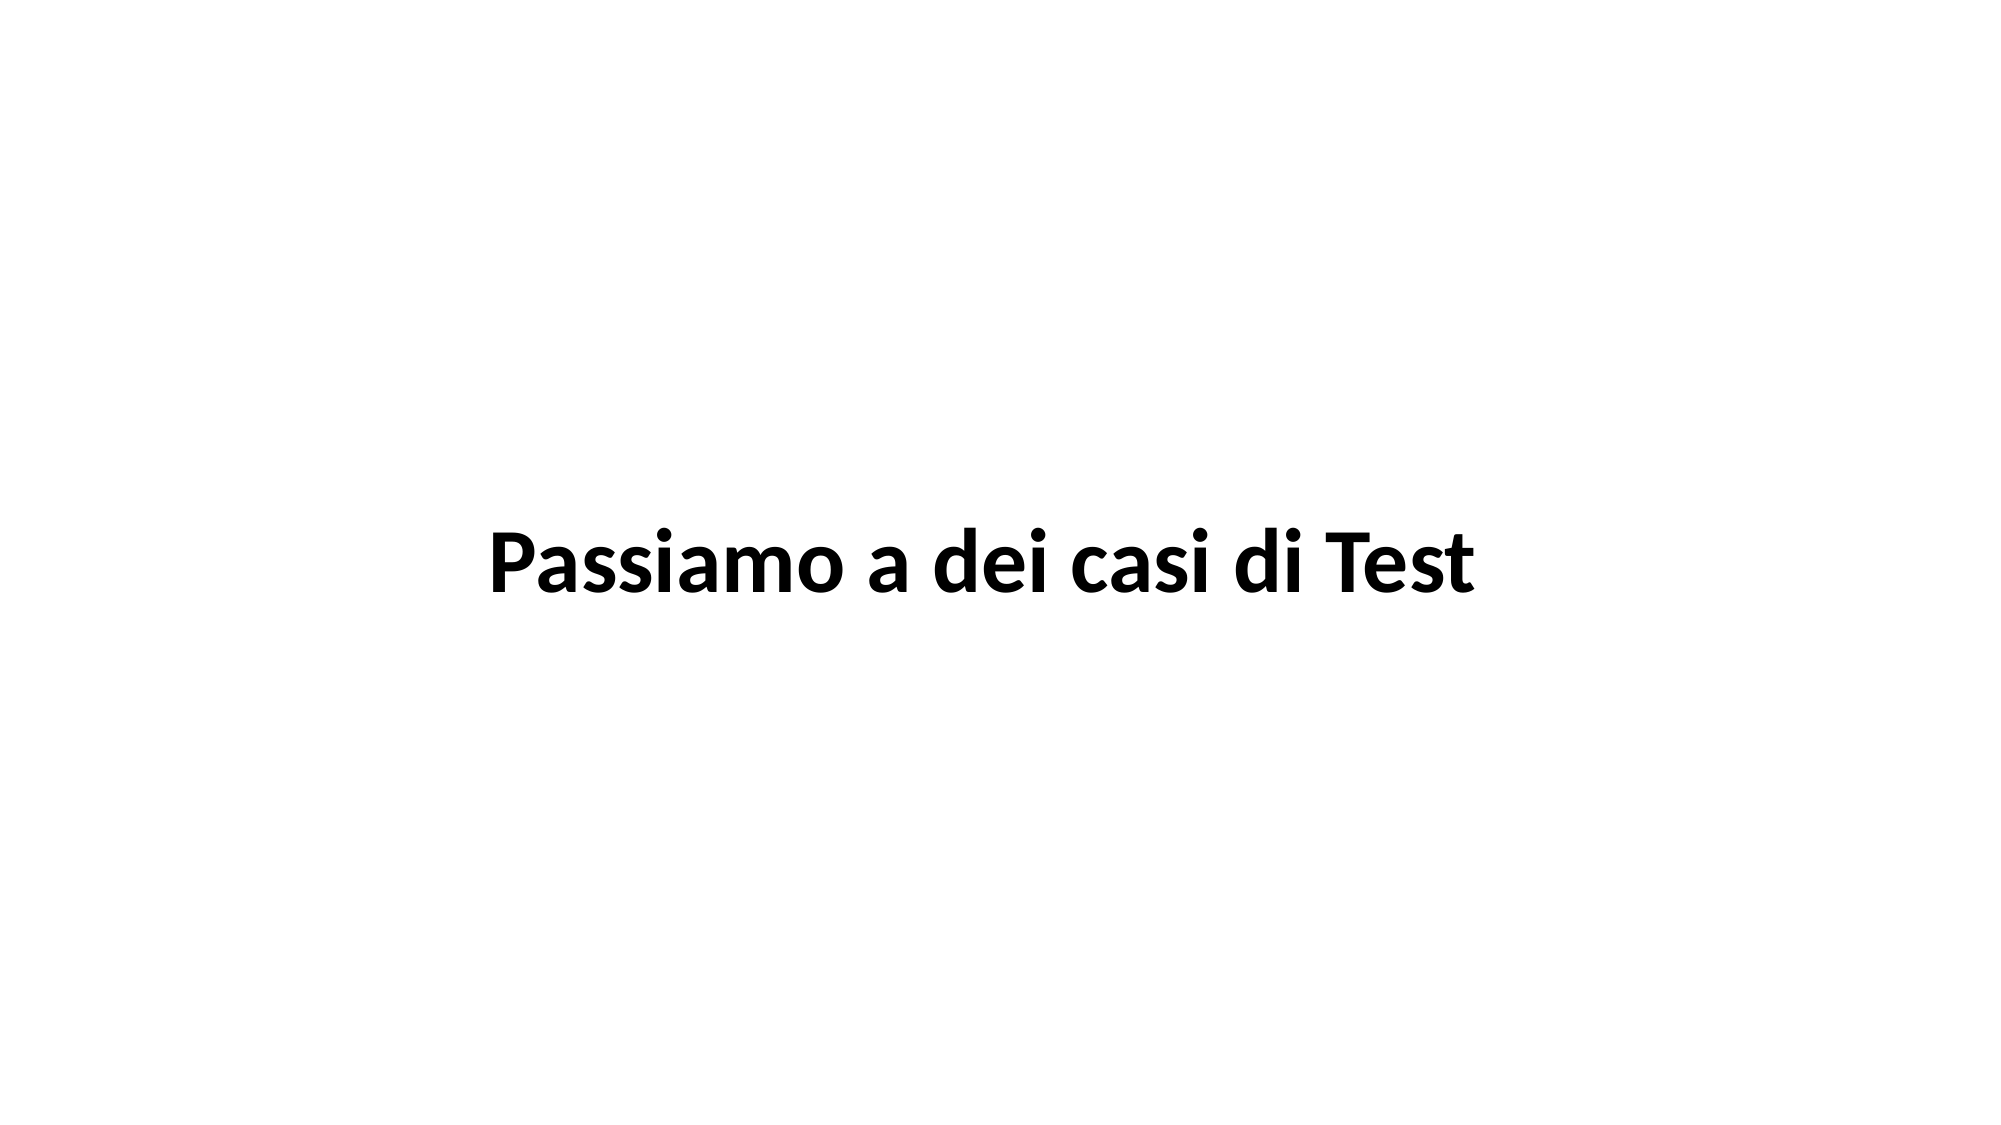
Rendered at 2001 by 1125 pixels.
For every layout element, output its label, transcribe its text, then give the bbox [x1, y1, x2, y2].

title Passiamo a dei casi di Test [473, 453, 1527, 672]
